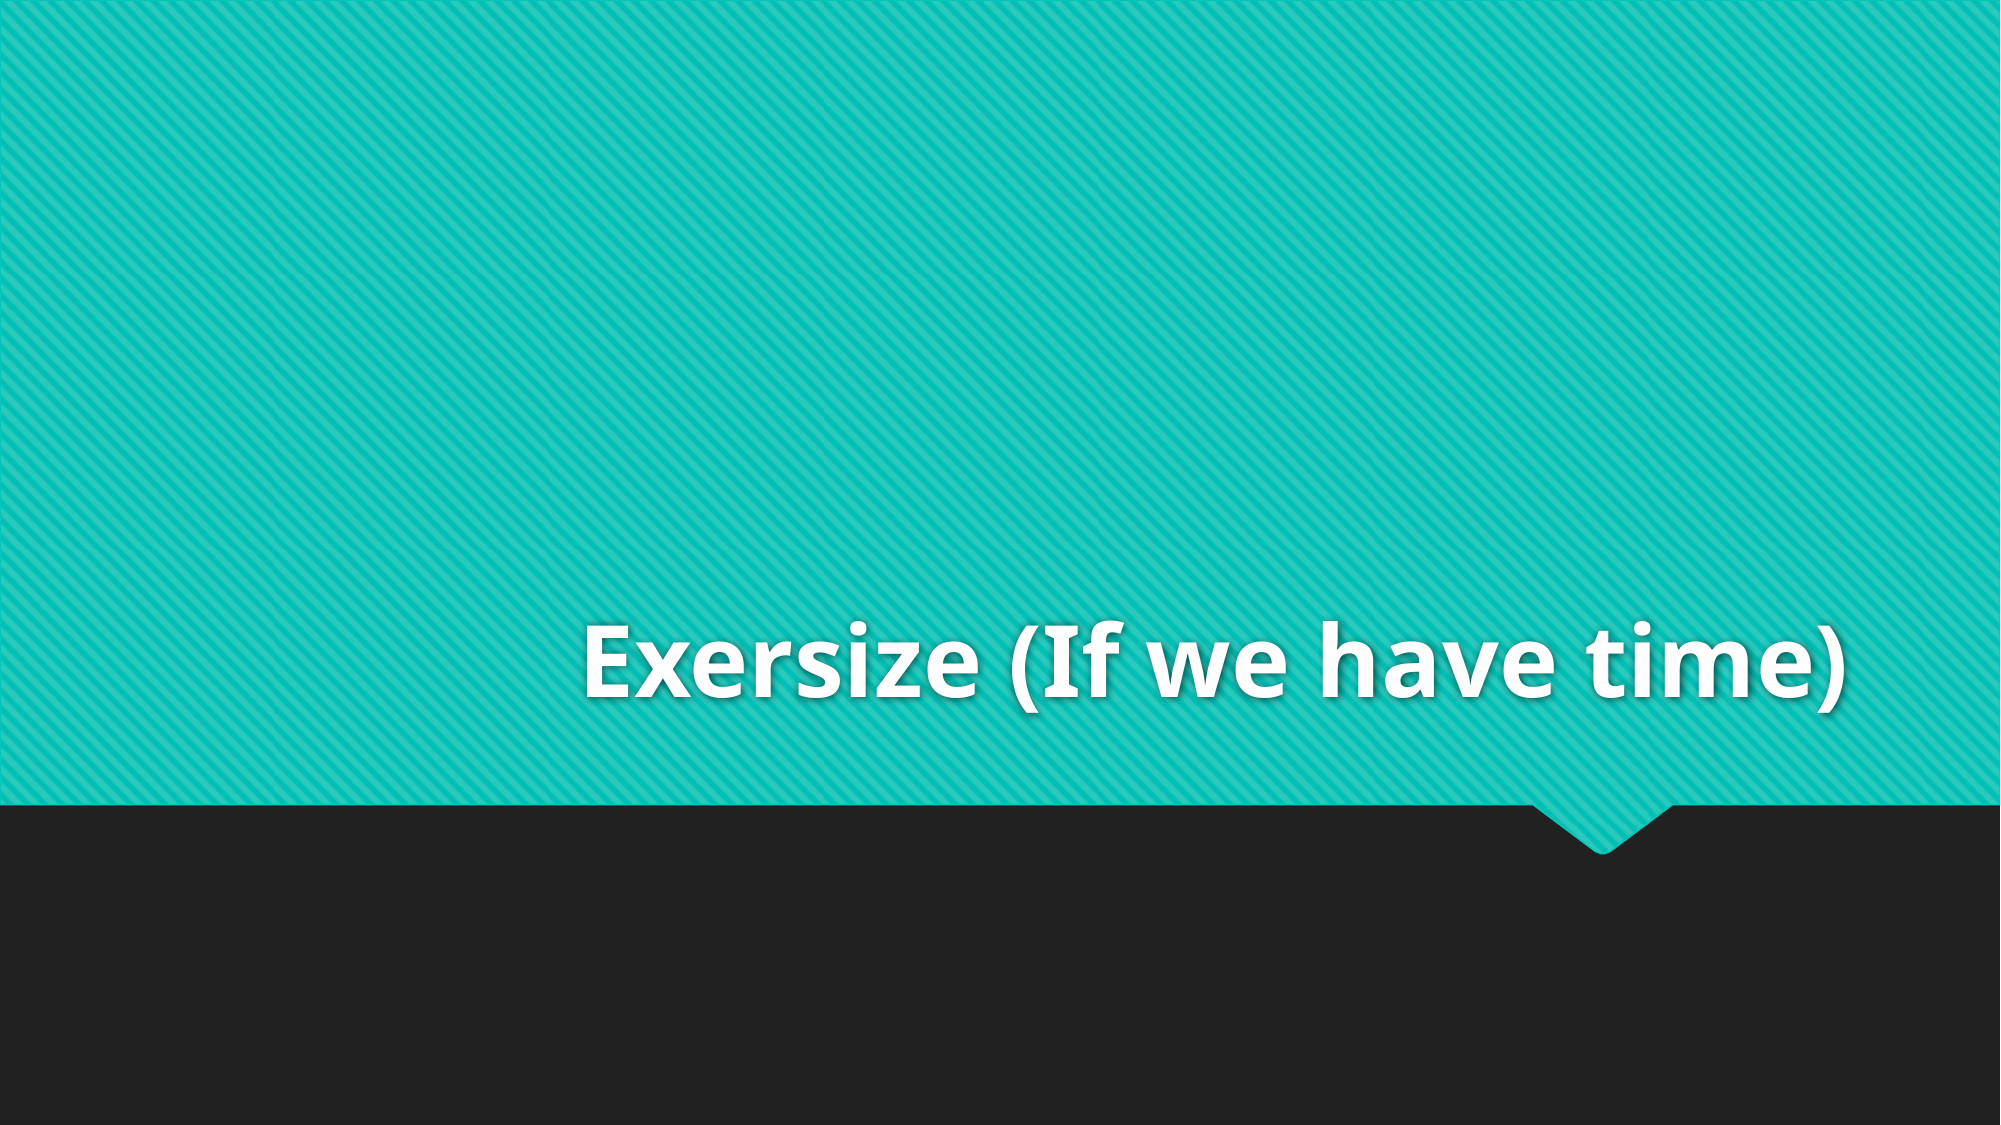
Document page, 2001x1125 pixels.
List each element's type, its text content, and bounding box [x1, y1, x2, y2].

title Exersize (If we have time) [132, 484, 1866, 726]
